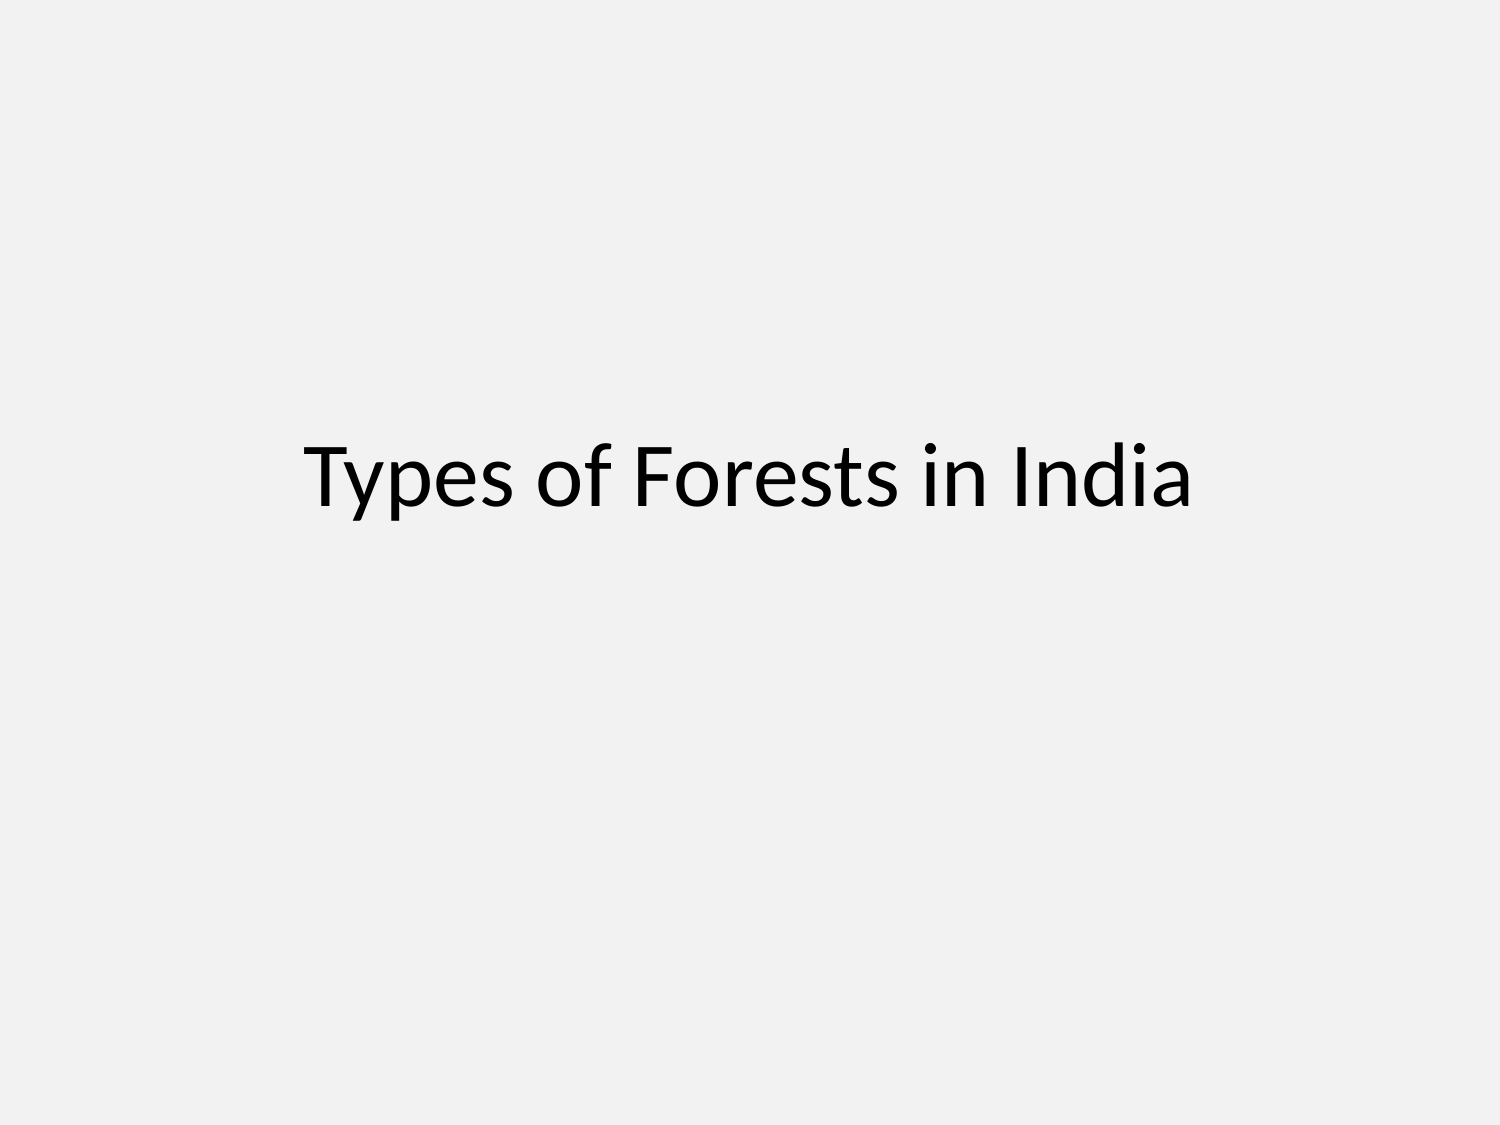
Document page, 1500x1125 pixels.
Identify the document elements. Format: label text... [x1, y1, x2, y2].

title Types of Forests in India [112, 349, 1388, 591]
